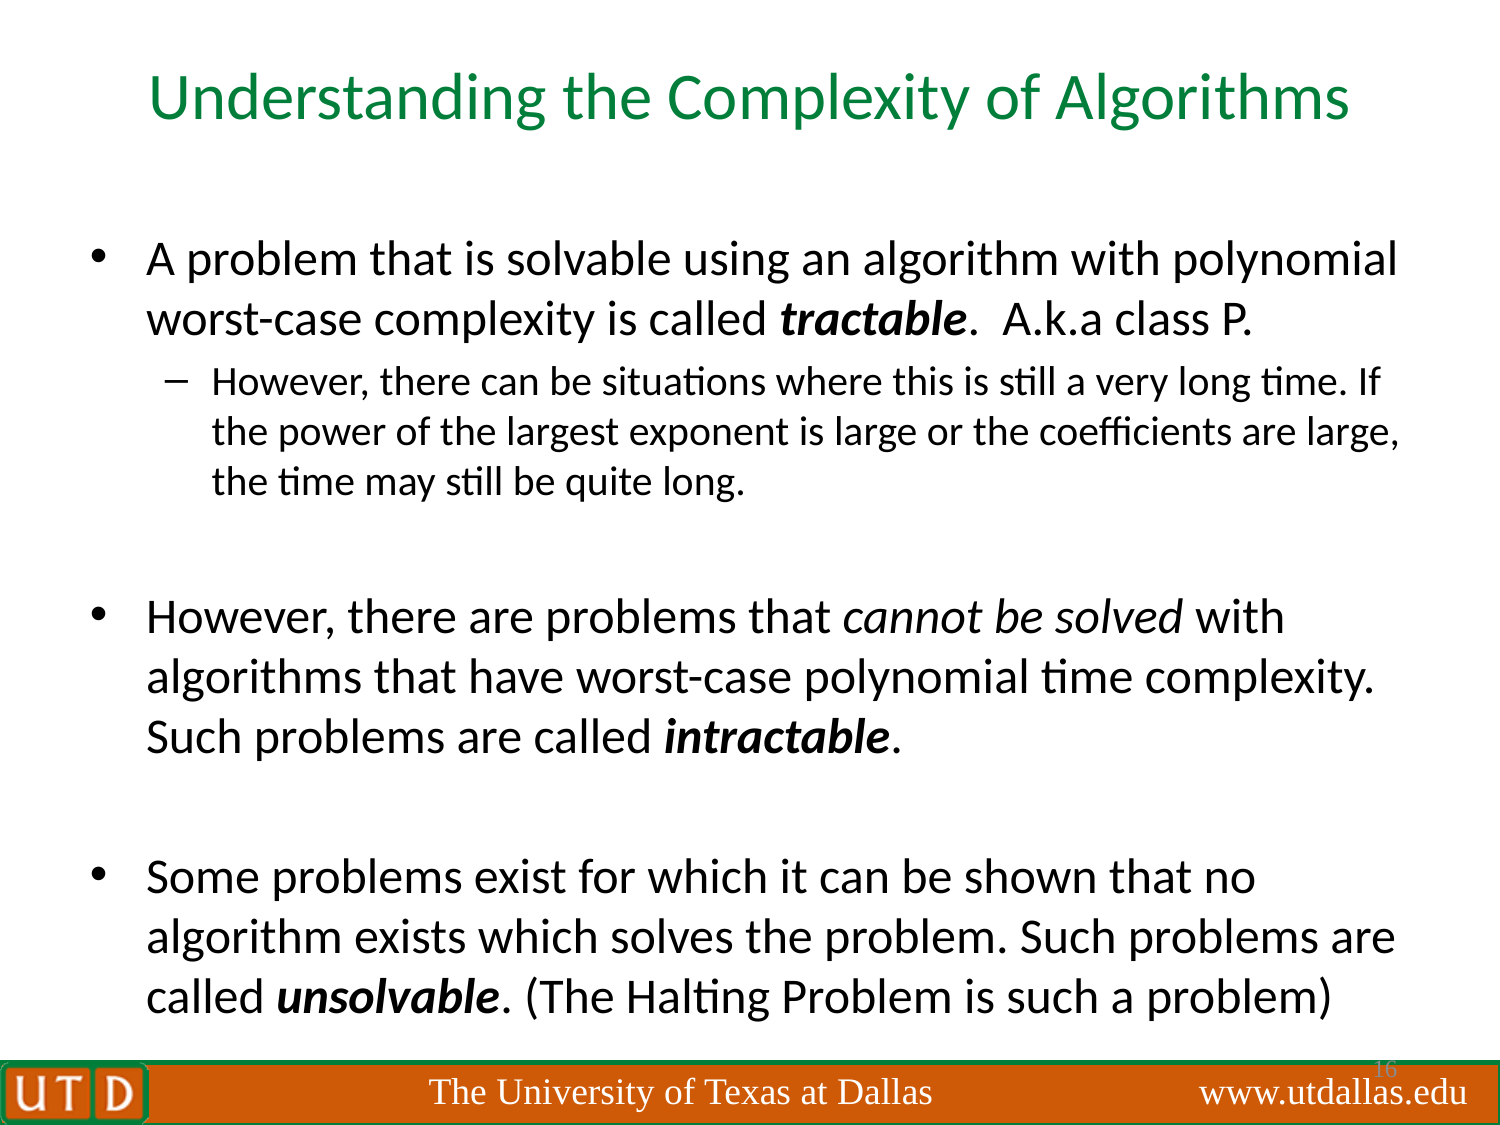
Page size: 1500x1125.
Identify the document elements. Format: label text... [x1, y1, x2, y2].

slide_number 16 [1062, 1037, 1413, 1098]
title Understanding the Complexity of Algorithms [75, 45, 1425, 172]
picture [0, 1062, 149, 1125]
list A problem that is solvable using an algorithm with polynomial worst-case complexity is called tractable. A.k.a class P. However, there can be situations where this is still a very long time. If the power of the largest exponent is large or the coefficients are large, the time may still be quite long. However, there are problems that cannot be solved with algorithms that have worst-case polynomial time complexity. Such problems are called intractable. Some problems exist for which it can be shown that no algorithm exists which solves the problem. Such problems are called unsolvable. (The Halting Problem is such a problem) [75, 217, 1425, 961]
